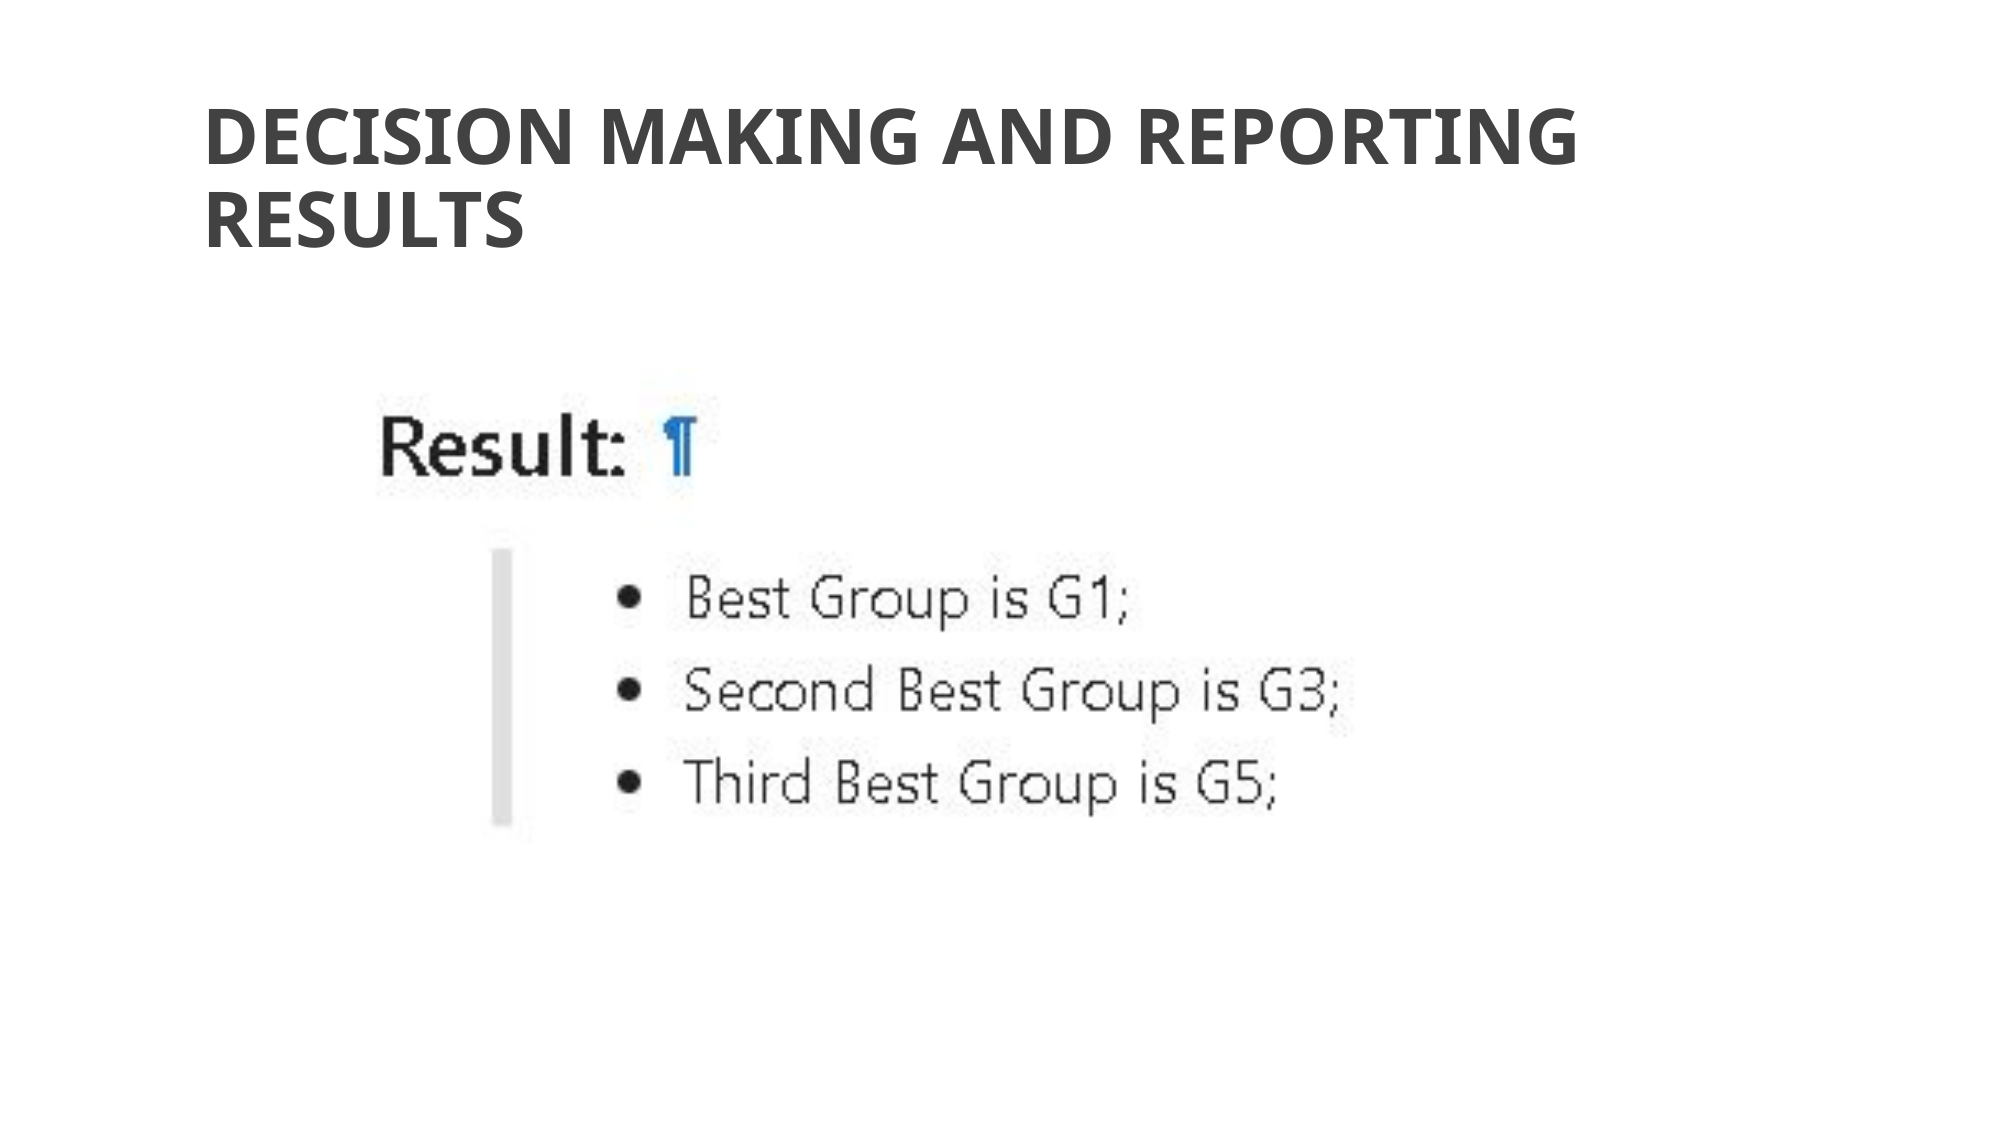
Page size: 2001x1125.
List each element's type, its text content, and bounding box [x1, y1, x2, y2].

title DECISION MAKING AND REPORTING RESULTS [187, 101, 1813, 344]
picture [325, 368, 1471, 878]
